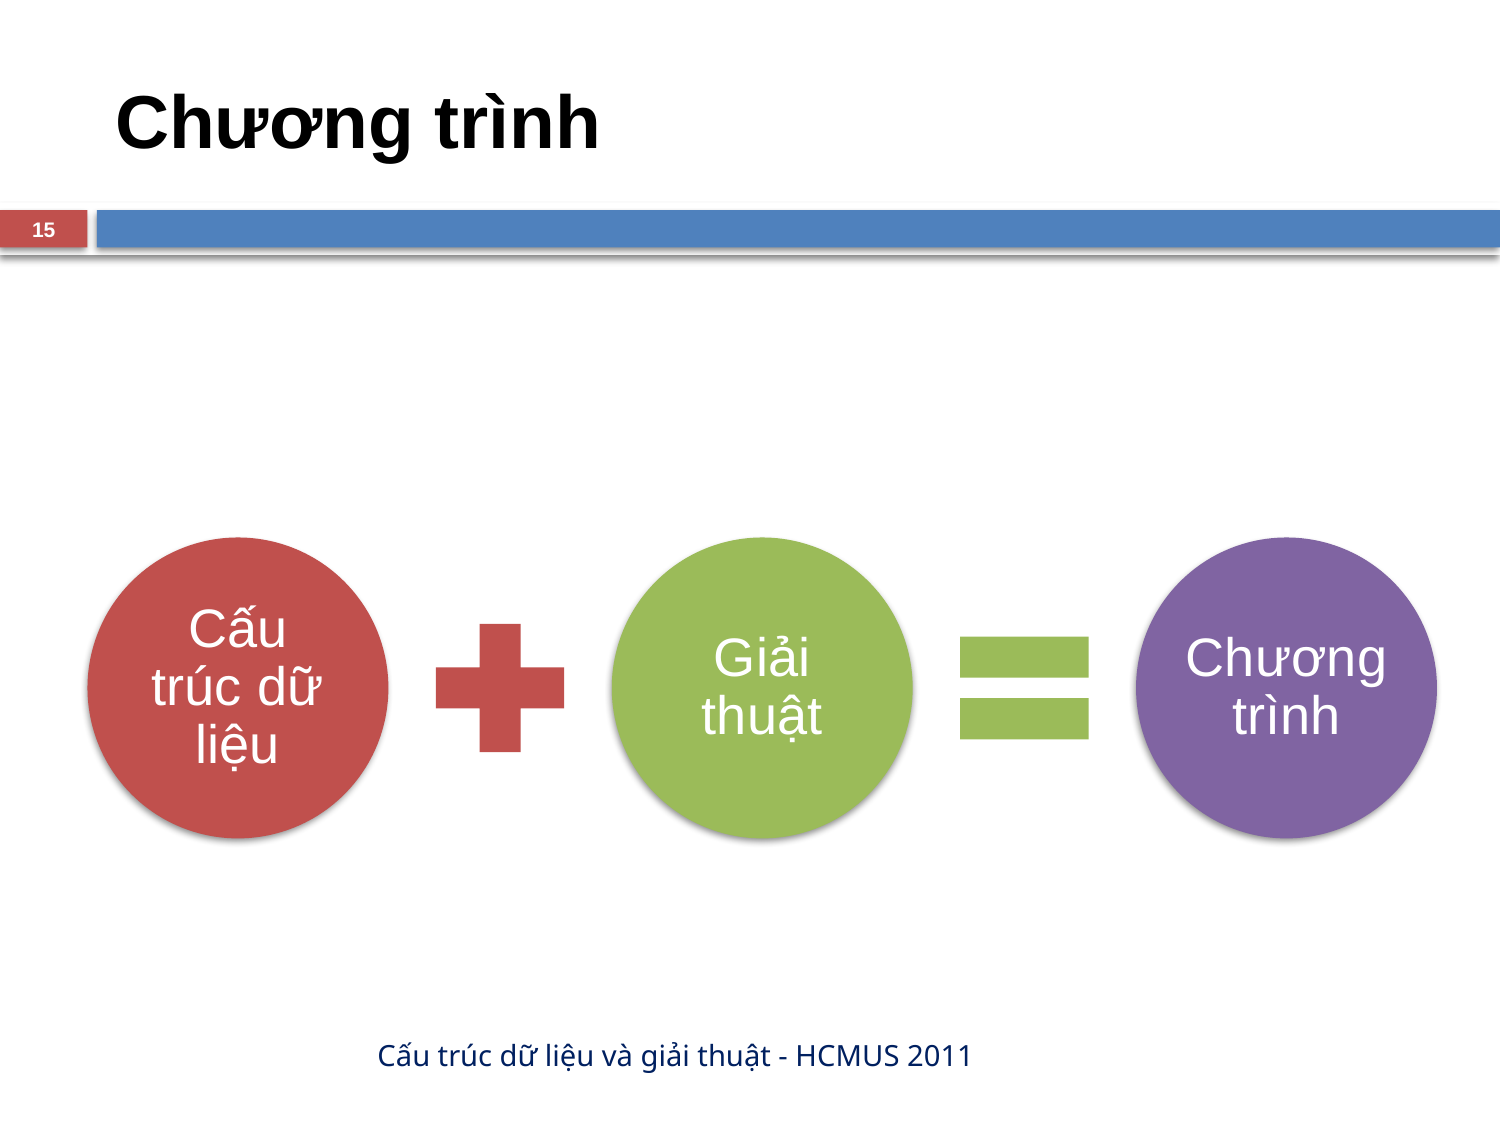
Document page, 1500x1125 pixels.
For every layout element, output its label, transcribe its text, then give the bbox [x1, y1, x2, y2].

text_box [87, 537, 389, 839]
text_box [936, 600, 1112, 776]
footer Cấu trúc dữ liệu và giải thuật - HCMUS 2011 [99, 1024, 990, 1085]
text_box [1135, 537, 1438, 839]
title Chương trình [100, 37, 1438, 200]
slide_number 15 [0, 208, 88, 249]
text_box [611, 537, 913, 839]
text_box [412, 600, 588, 776]
